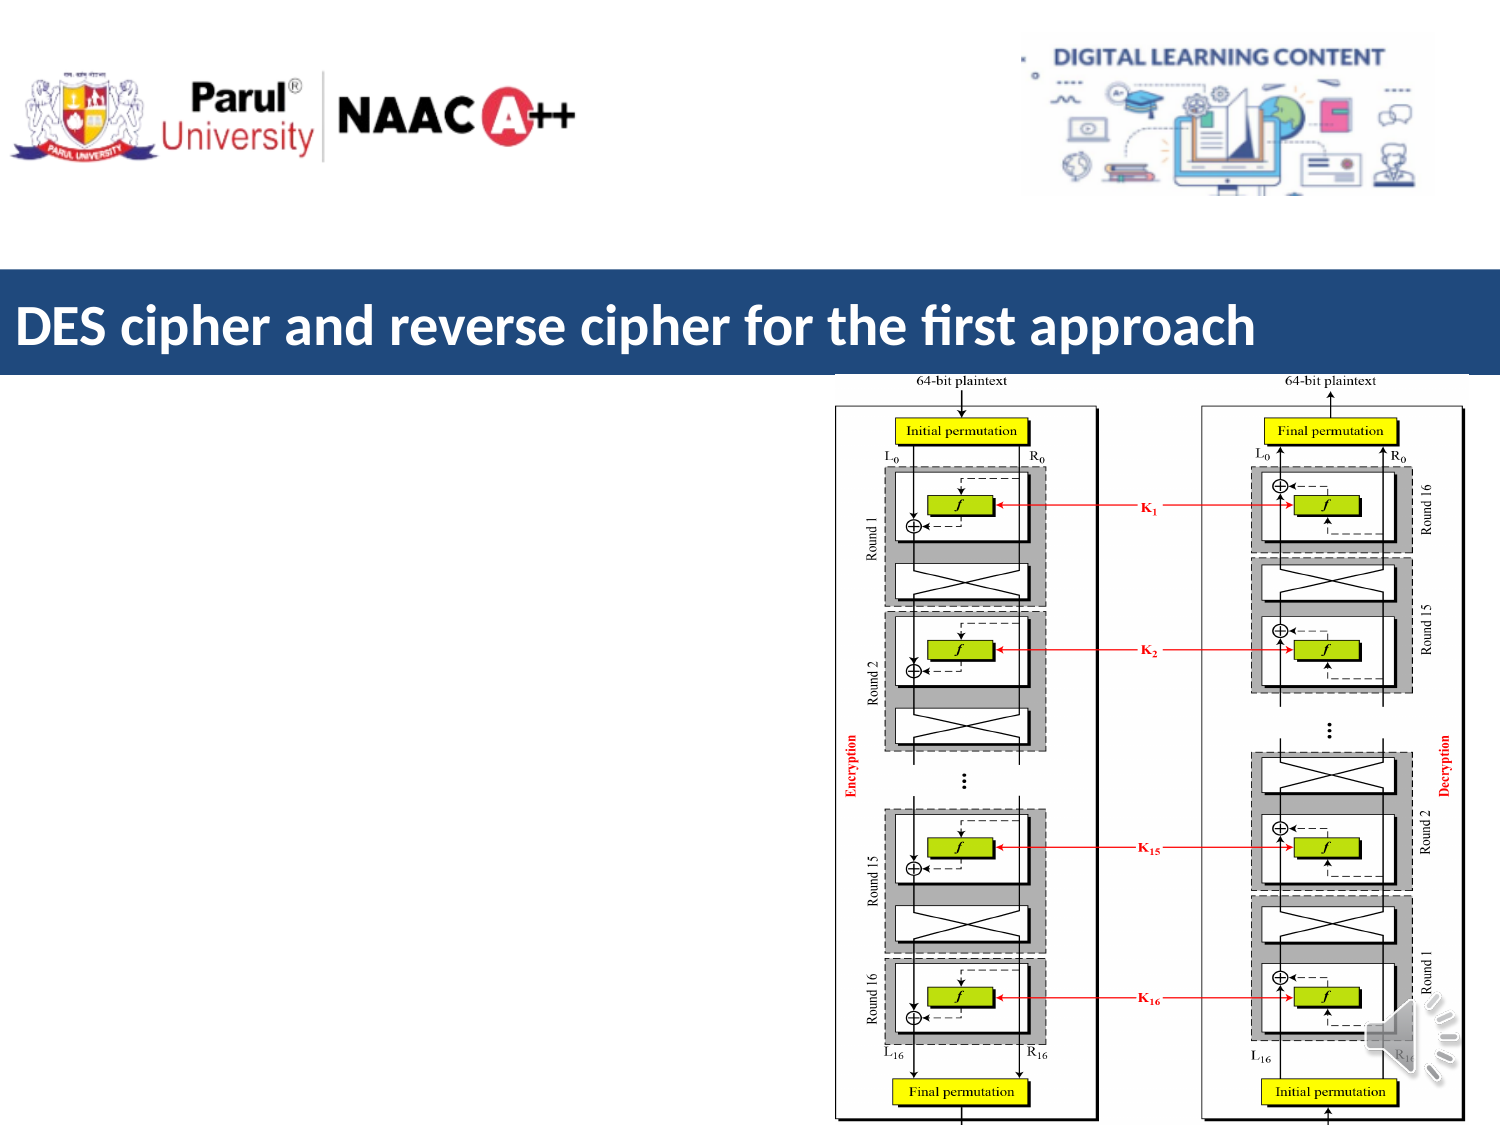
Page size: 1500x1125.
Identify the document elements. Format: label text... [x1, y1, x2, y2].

text_box DES cipher and reverse cipher for the first approach [0, 269, 1500, 375]
picture [8, 2, 585, 208]
picture [835, 374, 1469, 1125]
picture [1021, 32, 1435, 196]
text_box [31, 276, 1469, 368]
